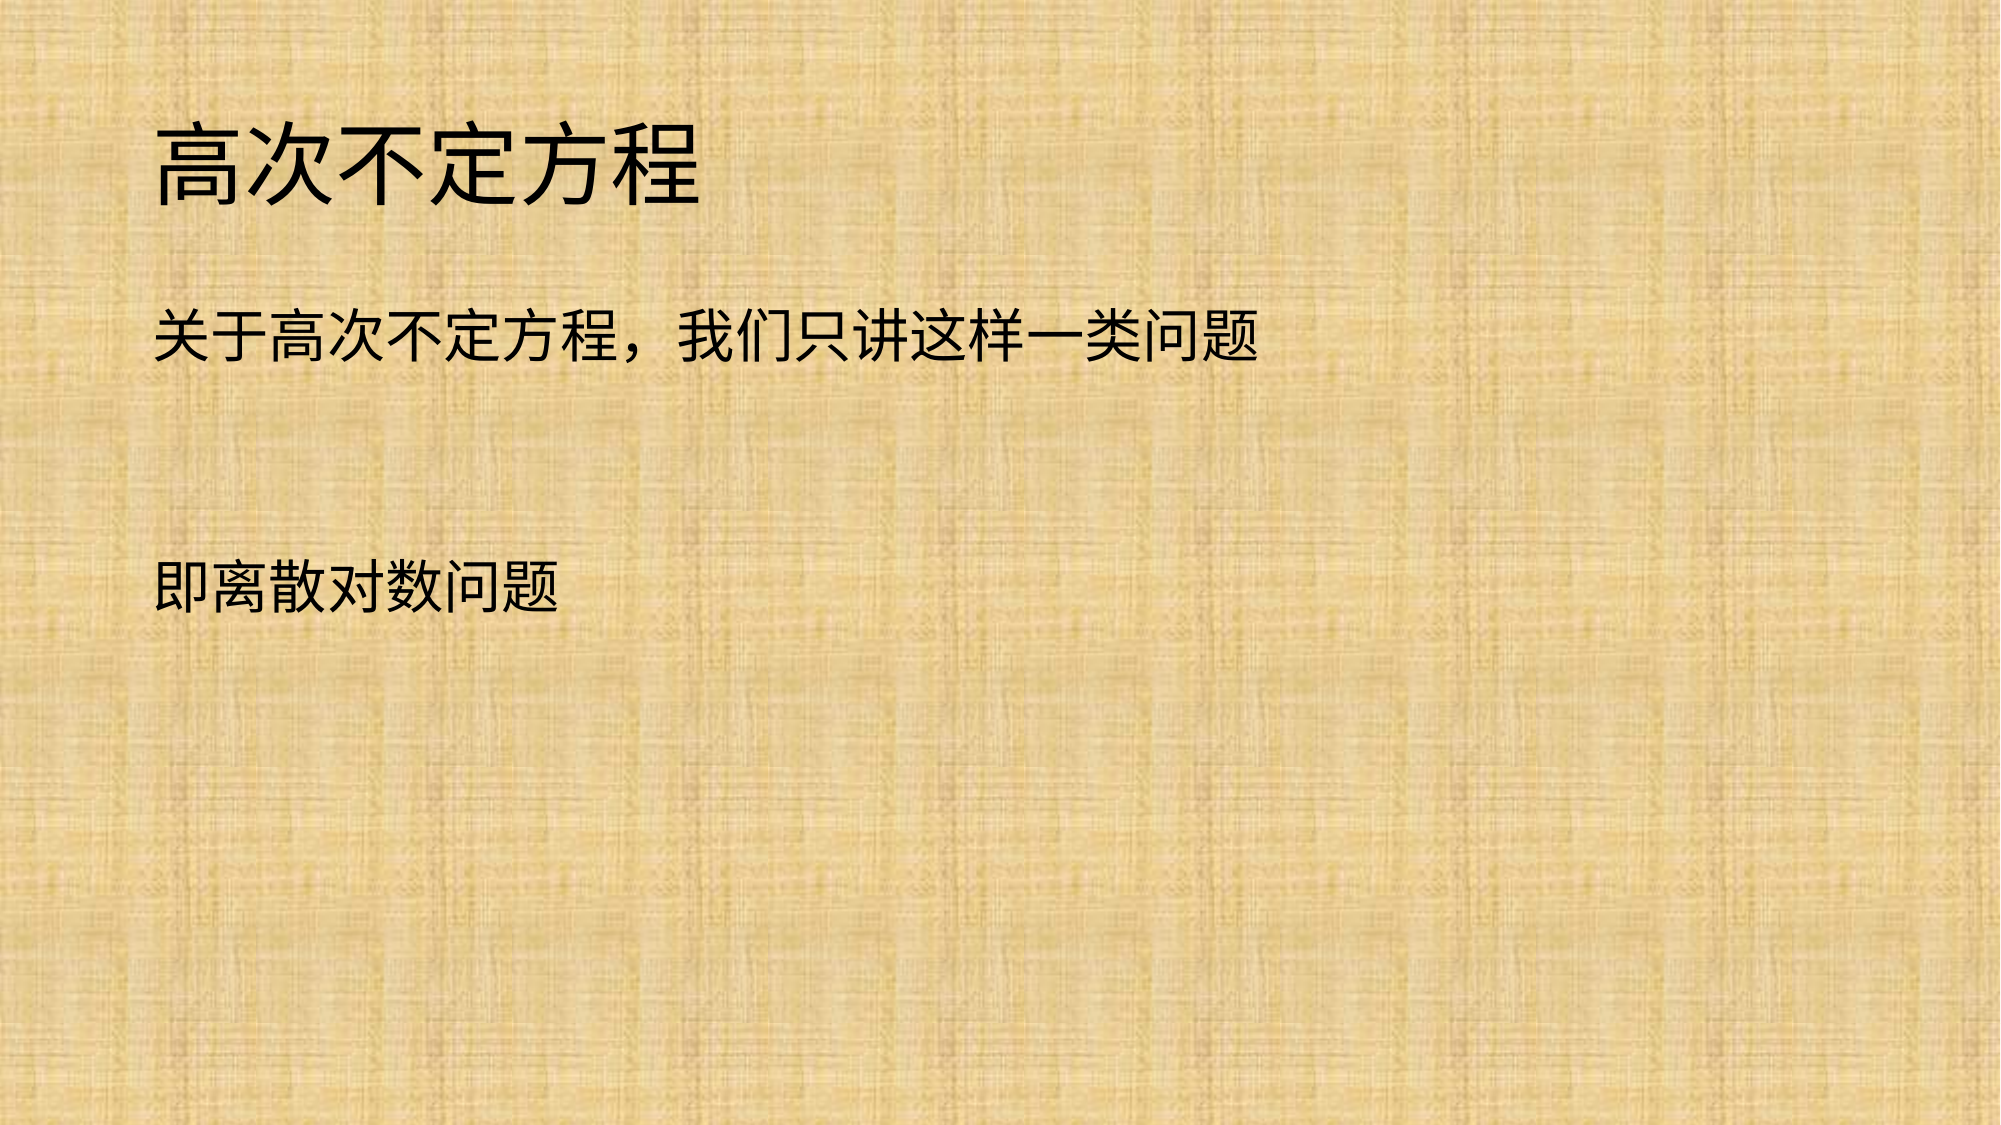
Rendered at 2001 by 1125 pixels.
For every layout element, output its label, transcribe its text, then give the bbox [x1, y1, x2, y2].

title 高次不定方程 [137, 59, 1863, 278]
picture [0, 0, 2001, 1125]
